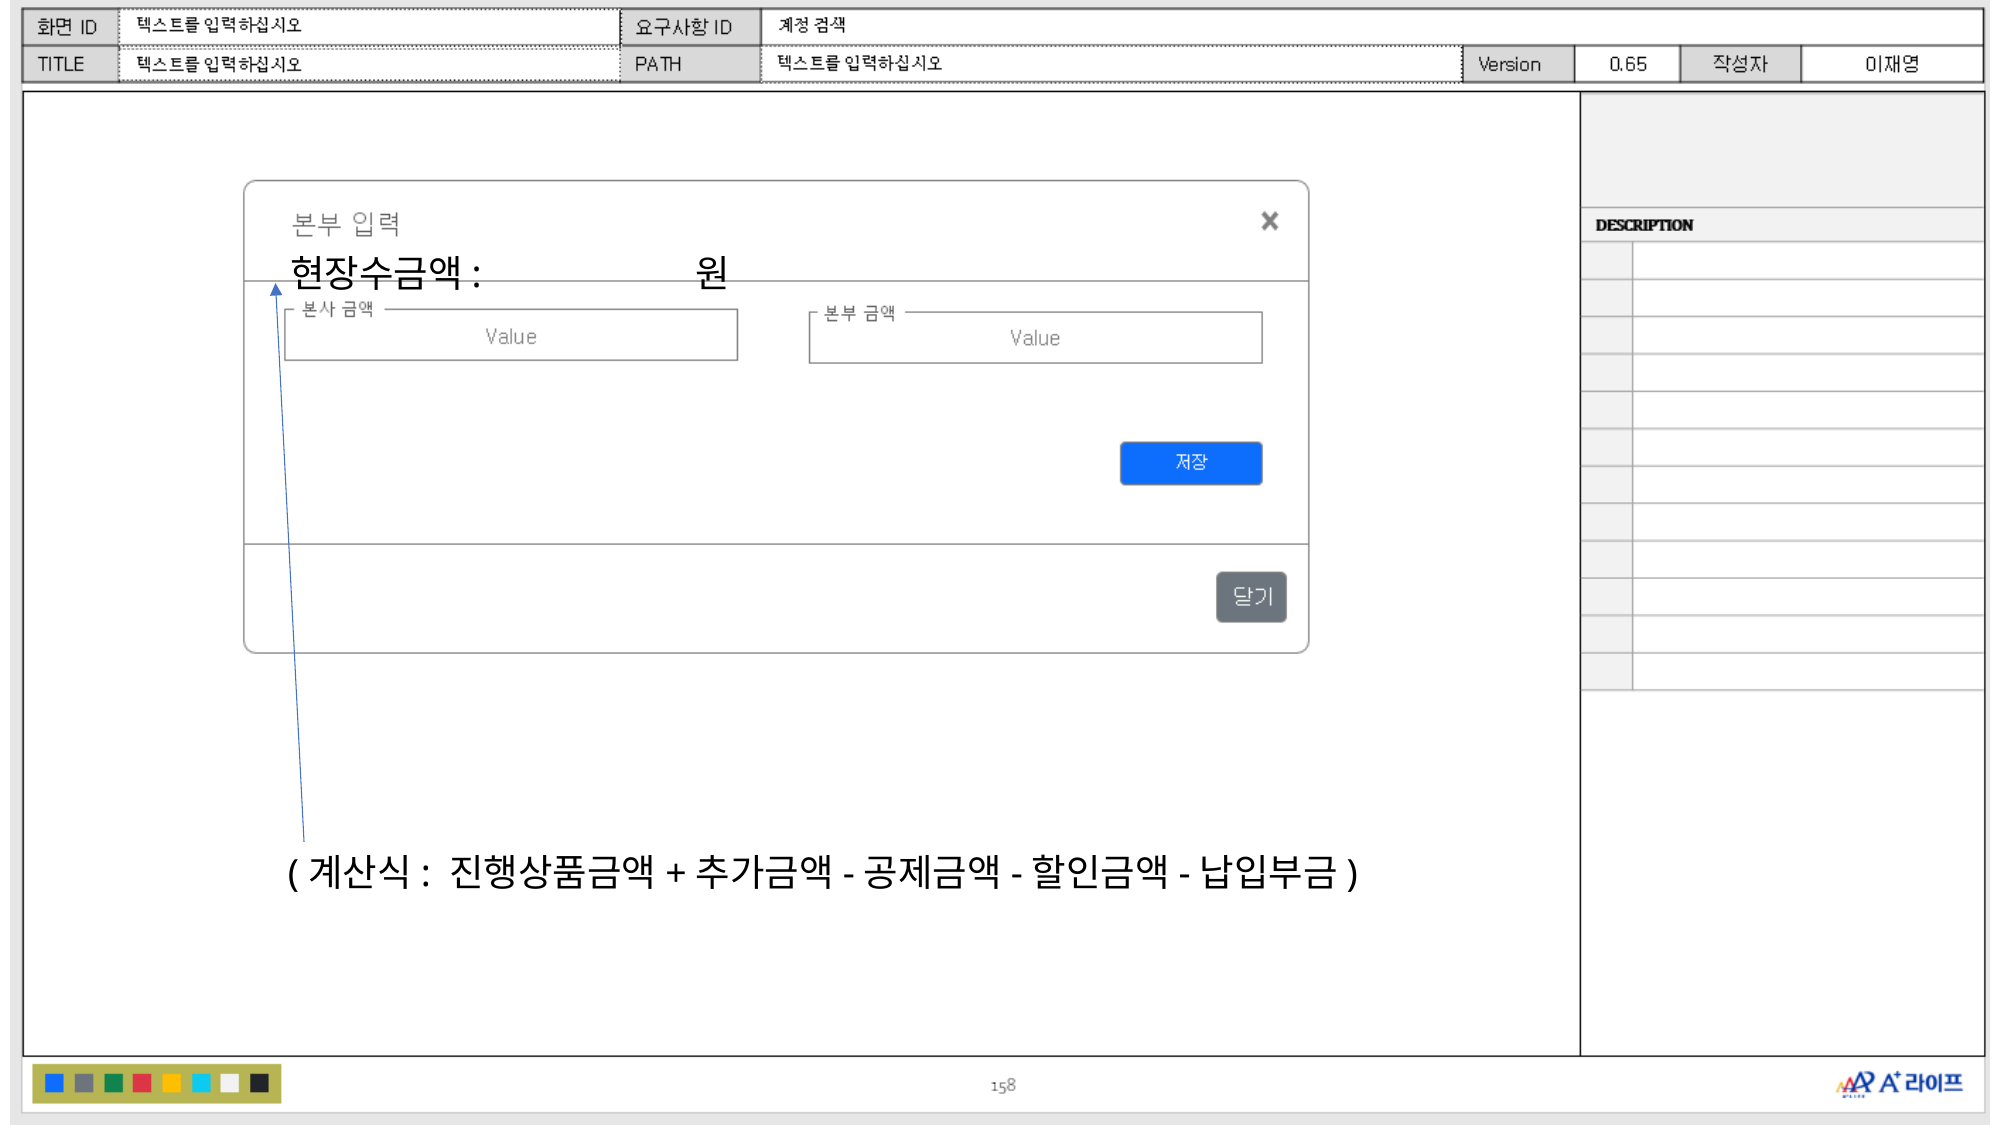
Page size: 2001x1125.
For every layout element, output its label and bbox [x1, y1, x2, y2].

text_box [275, 283, 304, 842]
picture [10, 0, 1990, 1125]
